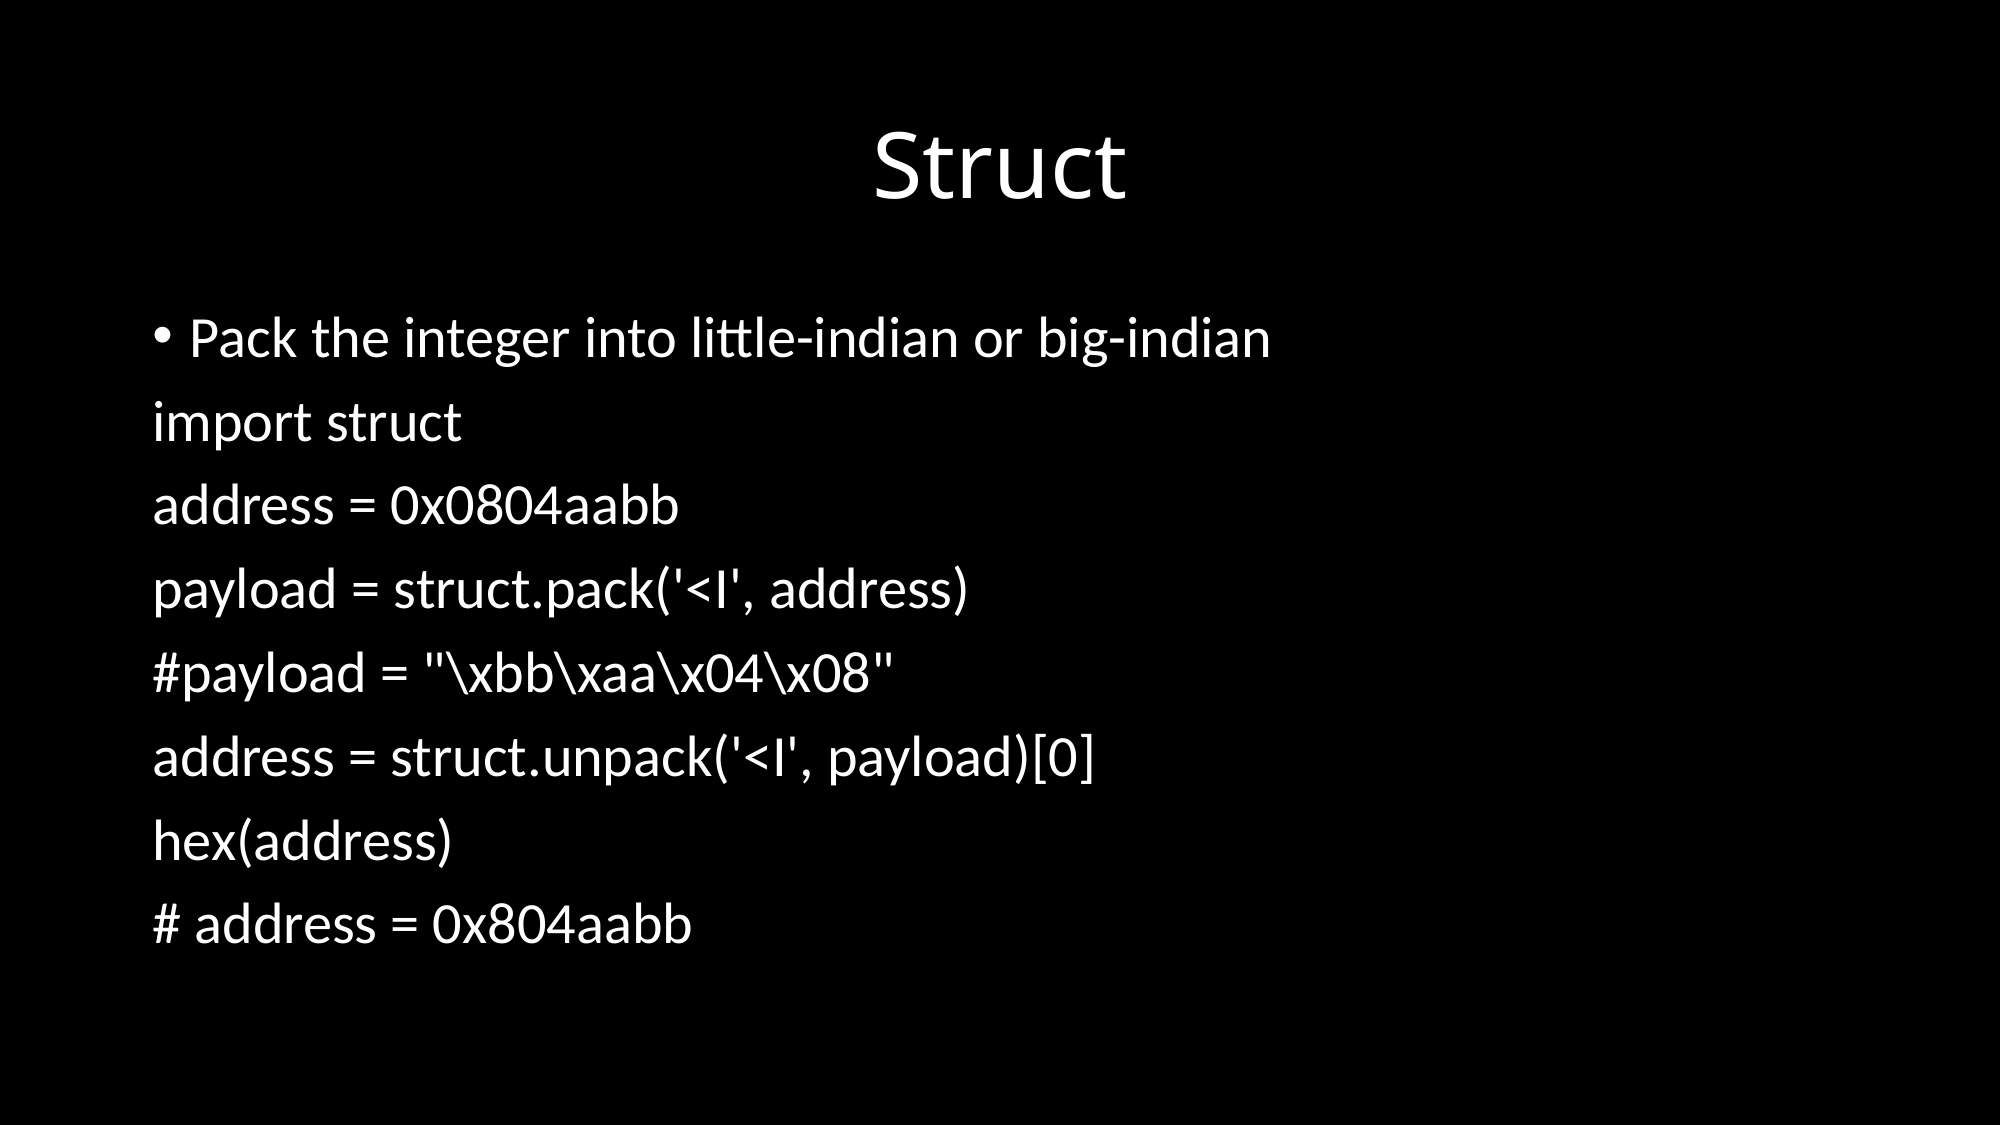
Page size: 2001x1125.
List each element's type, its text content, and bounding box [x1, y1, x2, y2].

title Struct [137, 59, 1863, 278]
list Pack the integer into little-indian or big-indian import struct address = 0x0804aabb payload = struct.pack('<I', address) #payload = "\xbb\xaa\x04\x08" address = struct.unpack('<I', payload)[0] hex(address) # address = 0x804aabb [137, 299, 1863, 1014]
